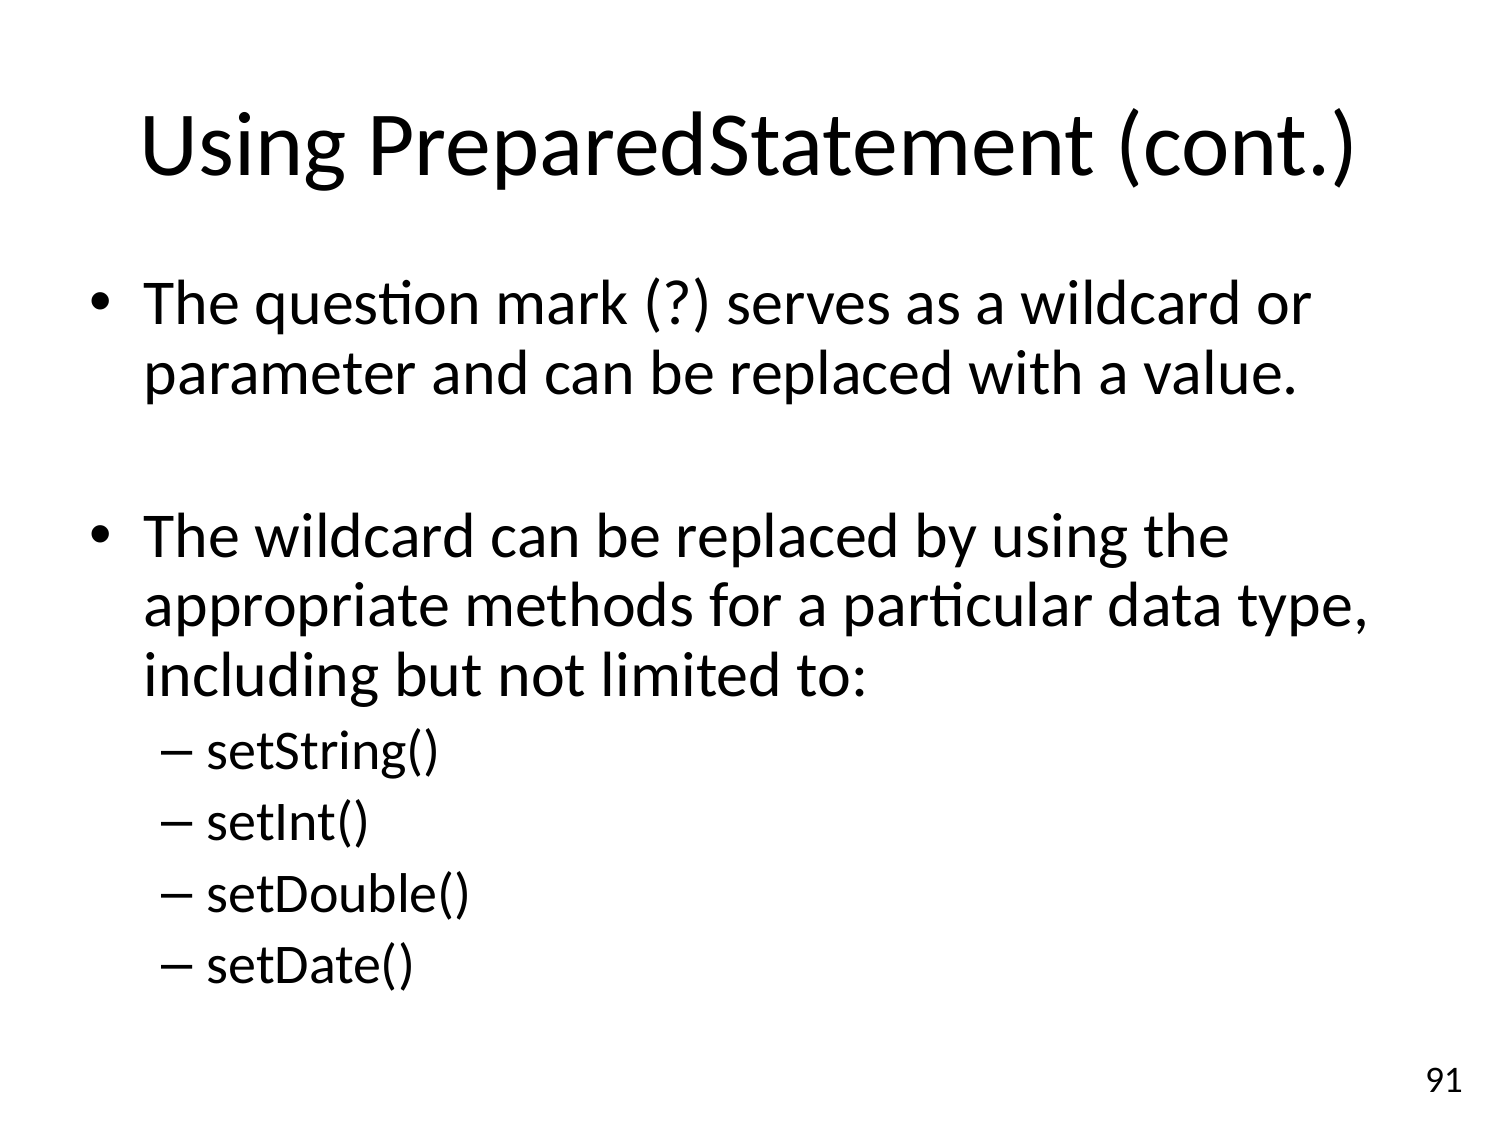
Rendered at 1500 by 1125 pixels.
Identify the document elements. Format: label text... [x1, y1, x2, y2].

title Using PreparedStatement (cont.) [75, 45, 1425, 233]
list The question mark (?) serves as a wildcard or parameter and can be replaced with a value. The wildcard can be replaced by using the appropriate methods for a particular data type, including but not limited to: setString() setInt() setDouble() setDate() [75, 262, 1425, 1005]
text_box 91 [1200, 1062, 1478, 1107]
